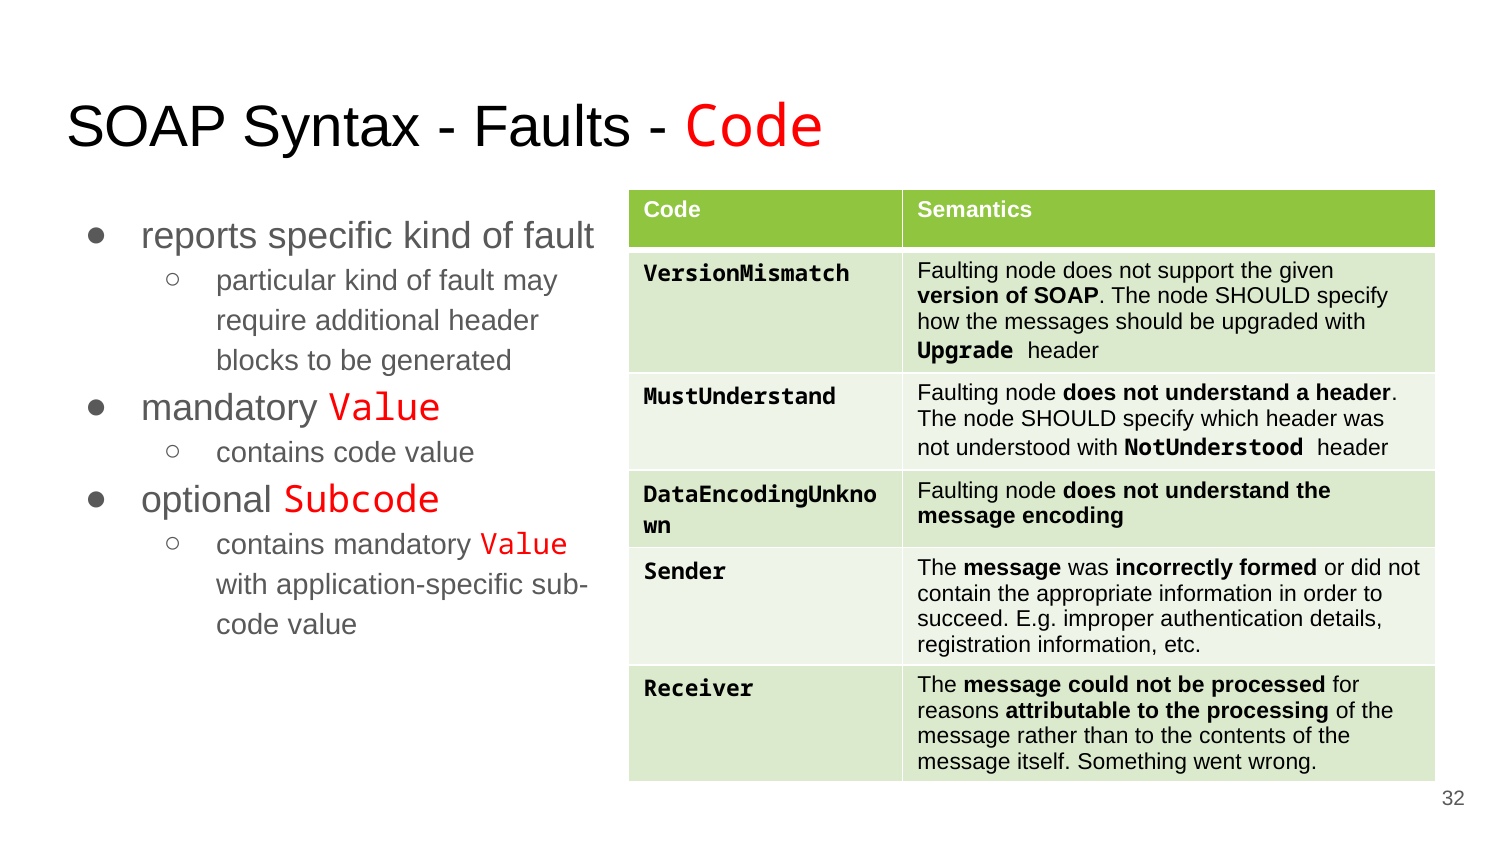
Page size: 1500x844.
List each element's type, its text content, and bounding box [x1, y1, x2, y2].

table_cell Faulting node does not support the given version of SOAP. The node SHOULD specify how the messages should be upgraded with Upgrade header [903, 253, 1435, 372]
table_cell Receiver [629, 666, 902, 781]
table_cell Faulting node does not understand the message encoding [903, 471, 1435, 547]
table_cell The message was incorrectly formed or did not contain the appropriate information in order to succeed. E.g. improper authentication details, registration information, etc. [903, 548, 1435, 664]
table_cell VersionMismatch [629, 253, 902, 372]
table_cell Faulting node does not understand a header. The node SHOULD specify which header was not understood with NotUnderstood header [903, 374, 1435, 469]
table_cell The message could not be processed for reasons attributable to the processing of the message rather than to the contents of the message itself. Something went wrong. [903, 666, 1435, 781]
table_cell DataEncodingUnknown [629, 471, 902, 547]
slide_number 32 [1389, 764, 1480, 830]
table_header Semantics [903, 190, 1435, 247]
title SOAP Syntax - Faults - Code [51, 72, 1449, 167]
table_cell MustUnderstand [629, 374, 902, 469]
table_cell Sender [629, 548, 902, 664]
table_header Code [629, 190, 902, 247]
list reports specific kind of fault particular kind of fault may require additional header blocks to be generated mandatory Value contains code value optional Subcode contains mandatory Value with application-specific sub-code value [51, 189, 617, 750]
